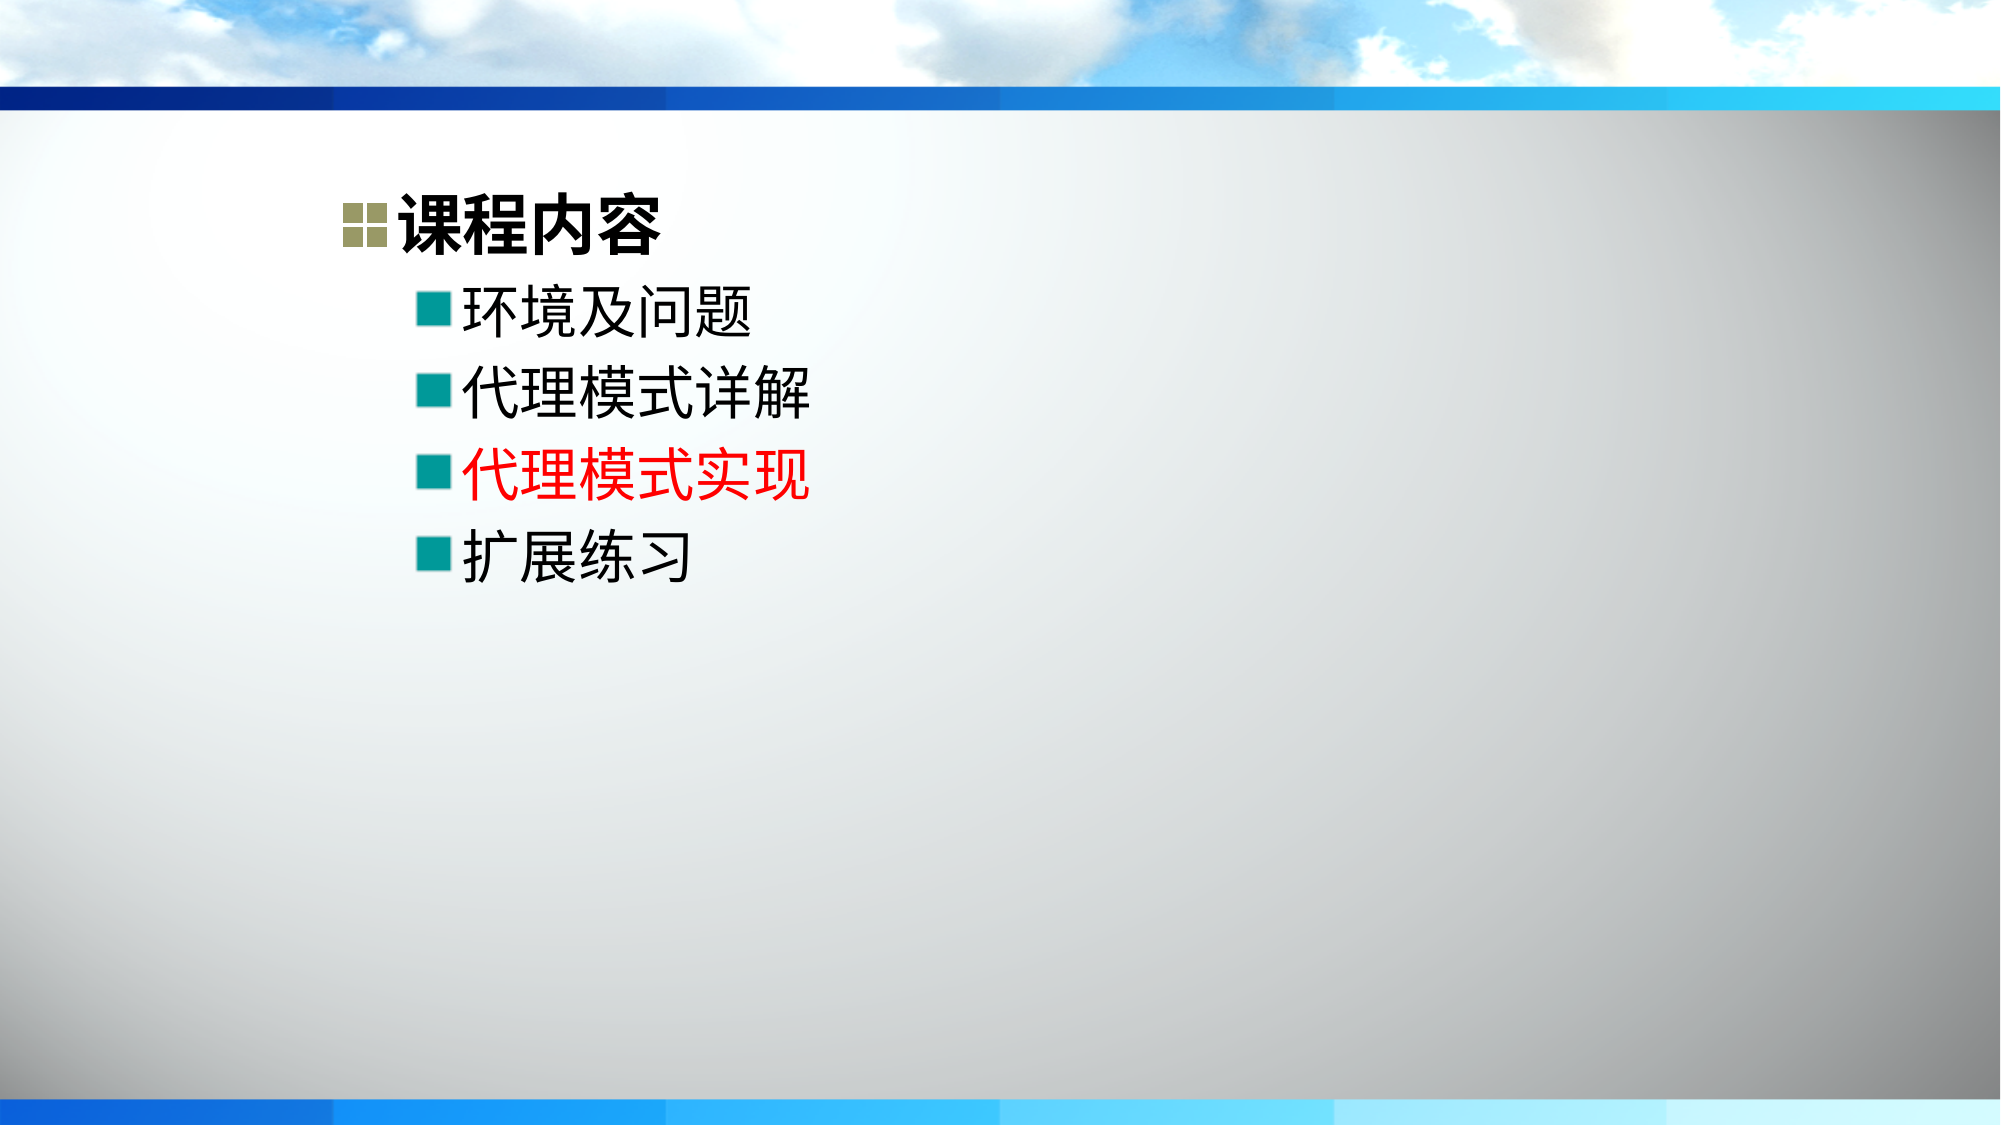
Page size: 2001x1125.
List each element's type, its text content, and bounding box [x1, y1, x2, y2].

picture [0, 0, 2001, 1125]
list 课程内容 环境及问题 代理模式详解 代理模式实现 扩展练习 [324, 175, 1668, 1055]
